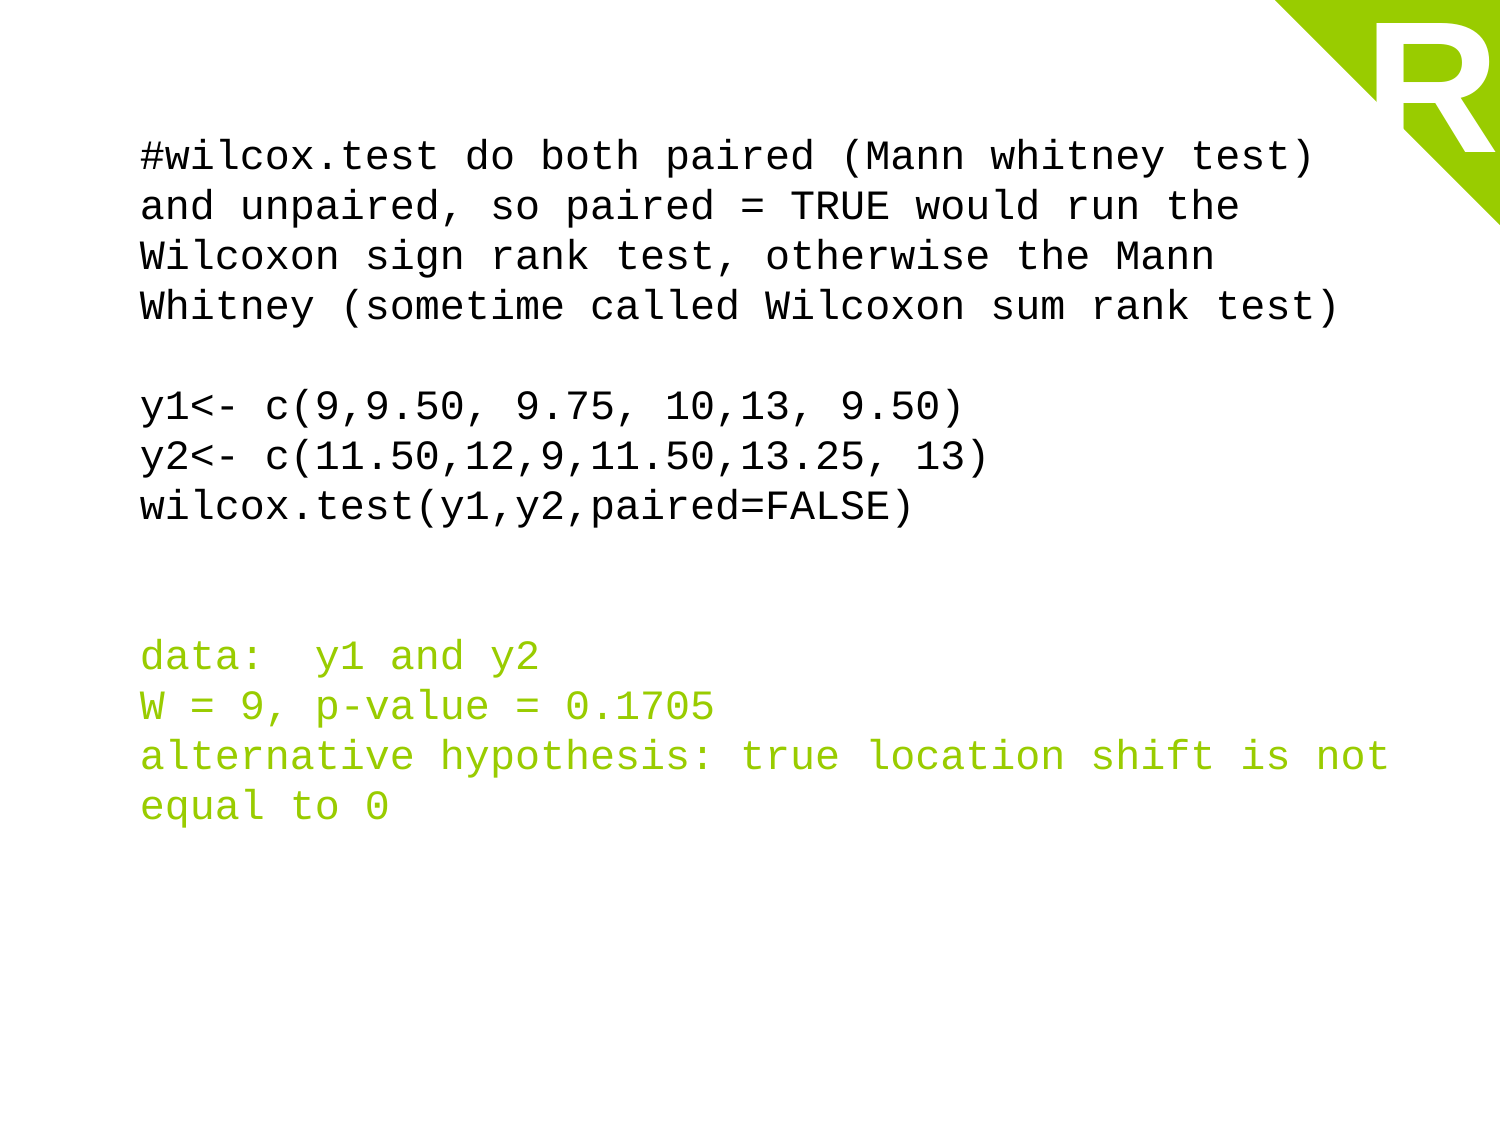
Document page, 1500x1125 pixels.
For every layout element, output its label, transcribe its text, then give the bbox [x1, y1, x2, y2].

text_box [1274, 0, 1500, 226]
text_box #wilcox.test do both paired (Mann whitney test) and unpaired, so paired = TRUE would run the Wilcoxon sign rank test, otherwise the Mann Whitney (sometime called Wilcoxon sum rank test) y1<- c(9,9.50, 9.75, 10,13, 9.50) y2<- c(11.50,12,9,11.50,13.25, 13) wilcox.test(y1,y2,paired=FALSE) data: y1 and y2 W = 9, p-value = 0.1705 alternative hypothesis: true location shift is not equal to 0 [125, 120, 1428, 1036]
